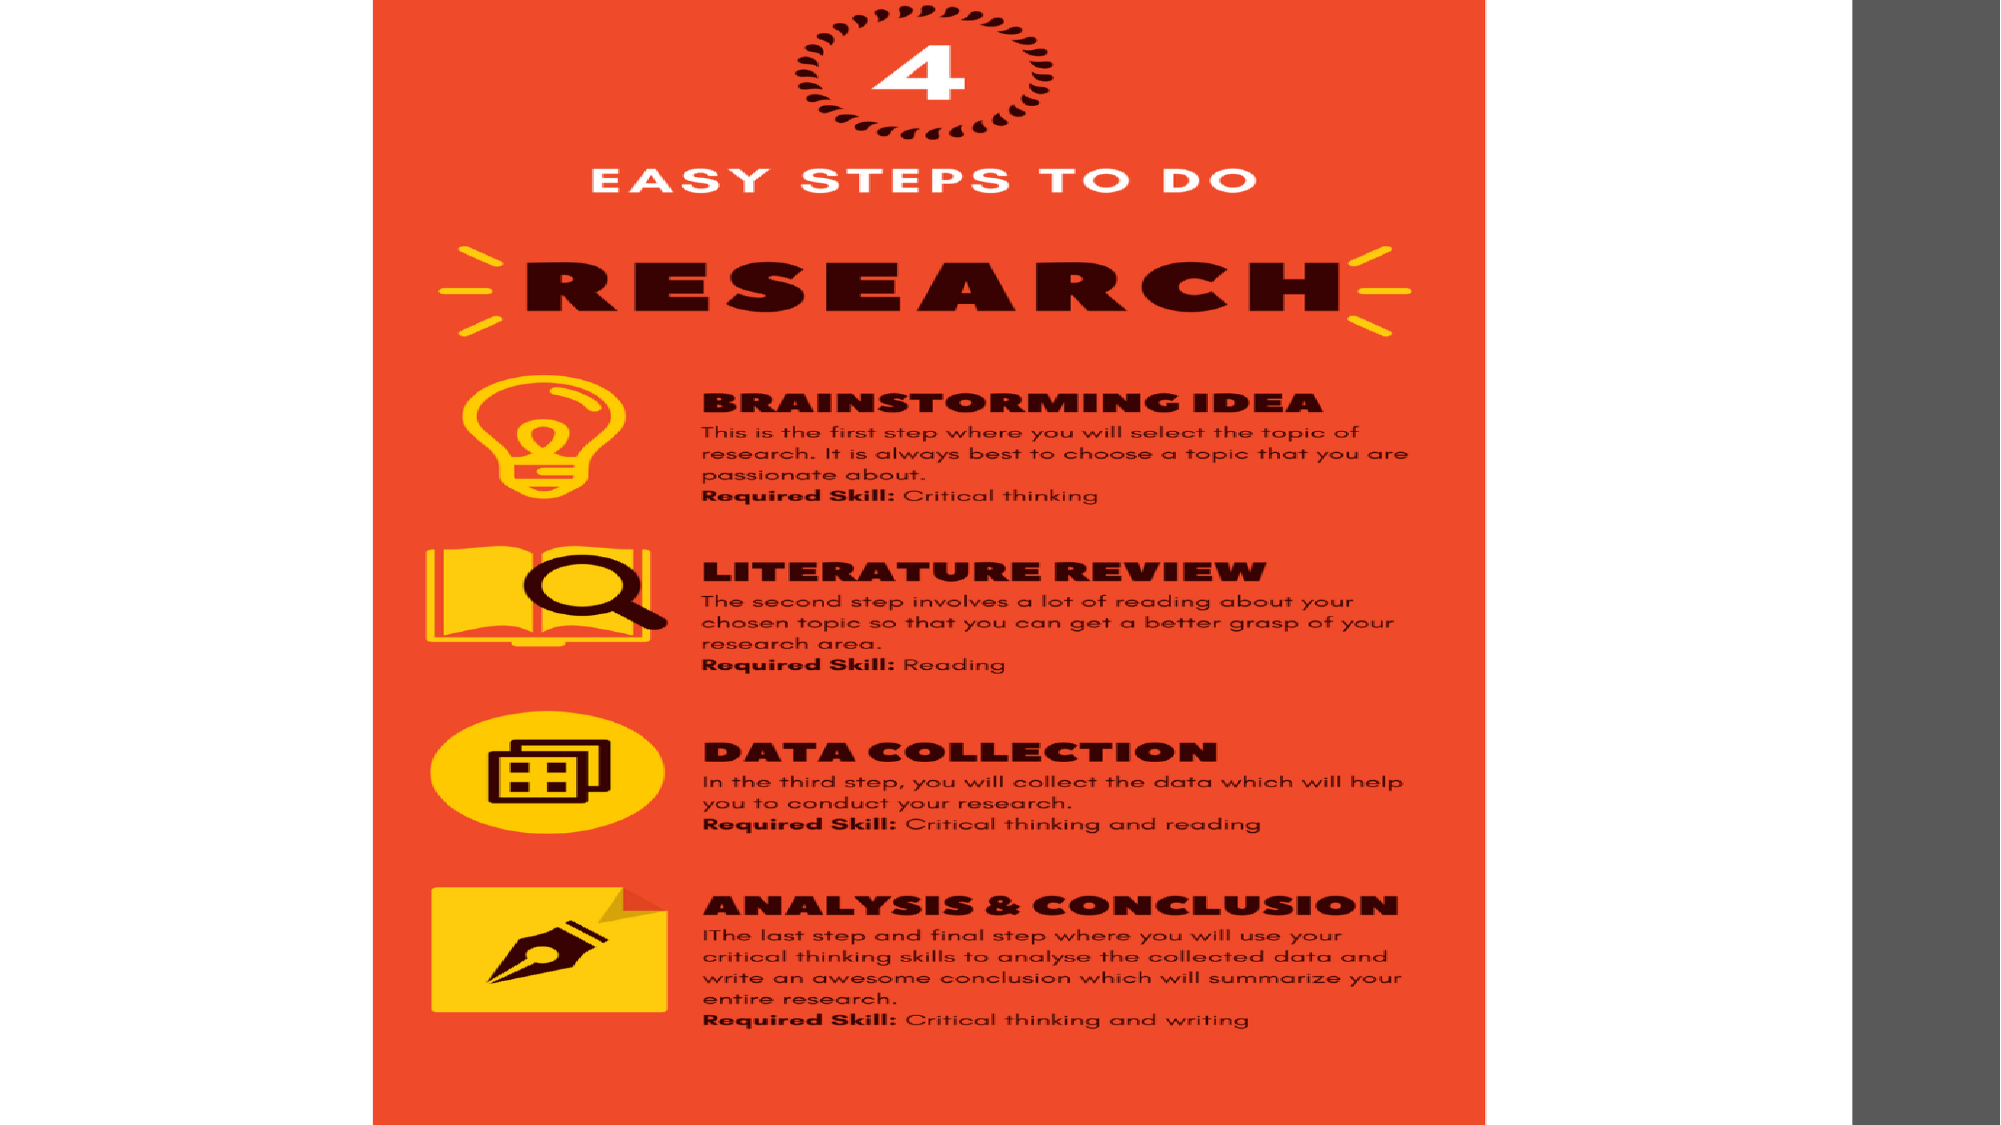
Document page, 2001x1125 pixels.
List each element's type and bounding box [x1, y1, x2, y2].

text_box [1851, 0, 2000, 1125]
picture [372, 0, 1487, 1125]
